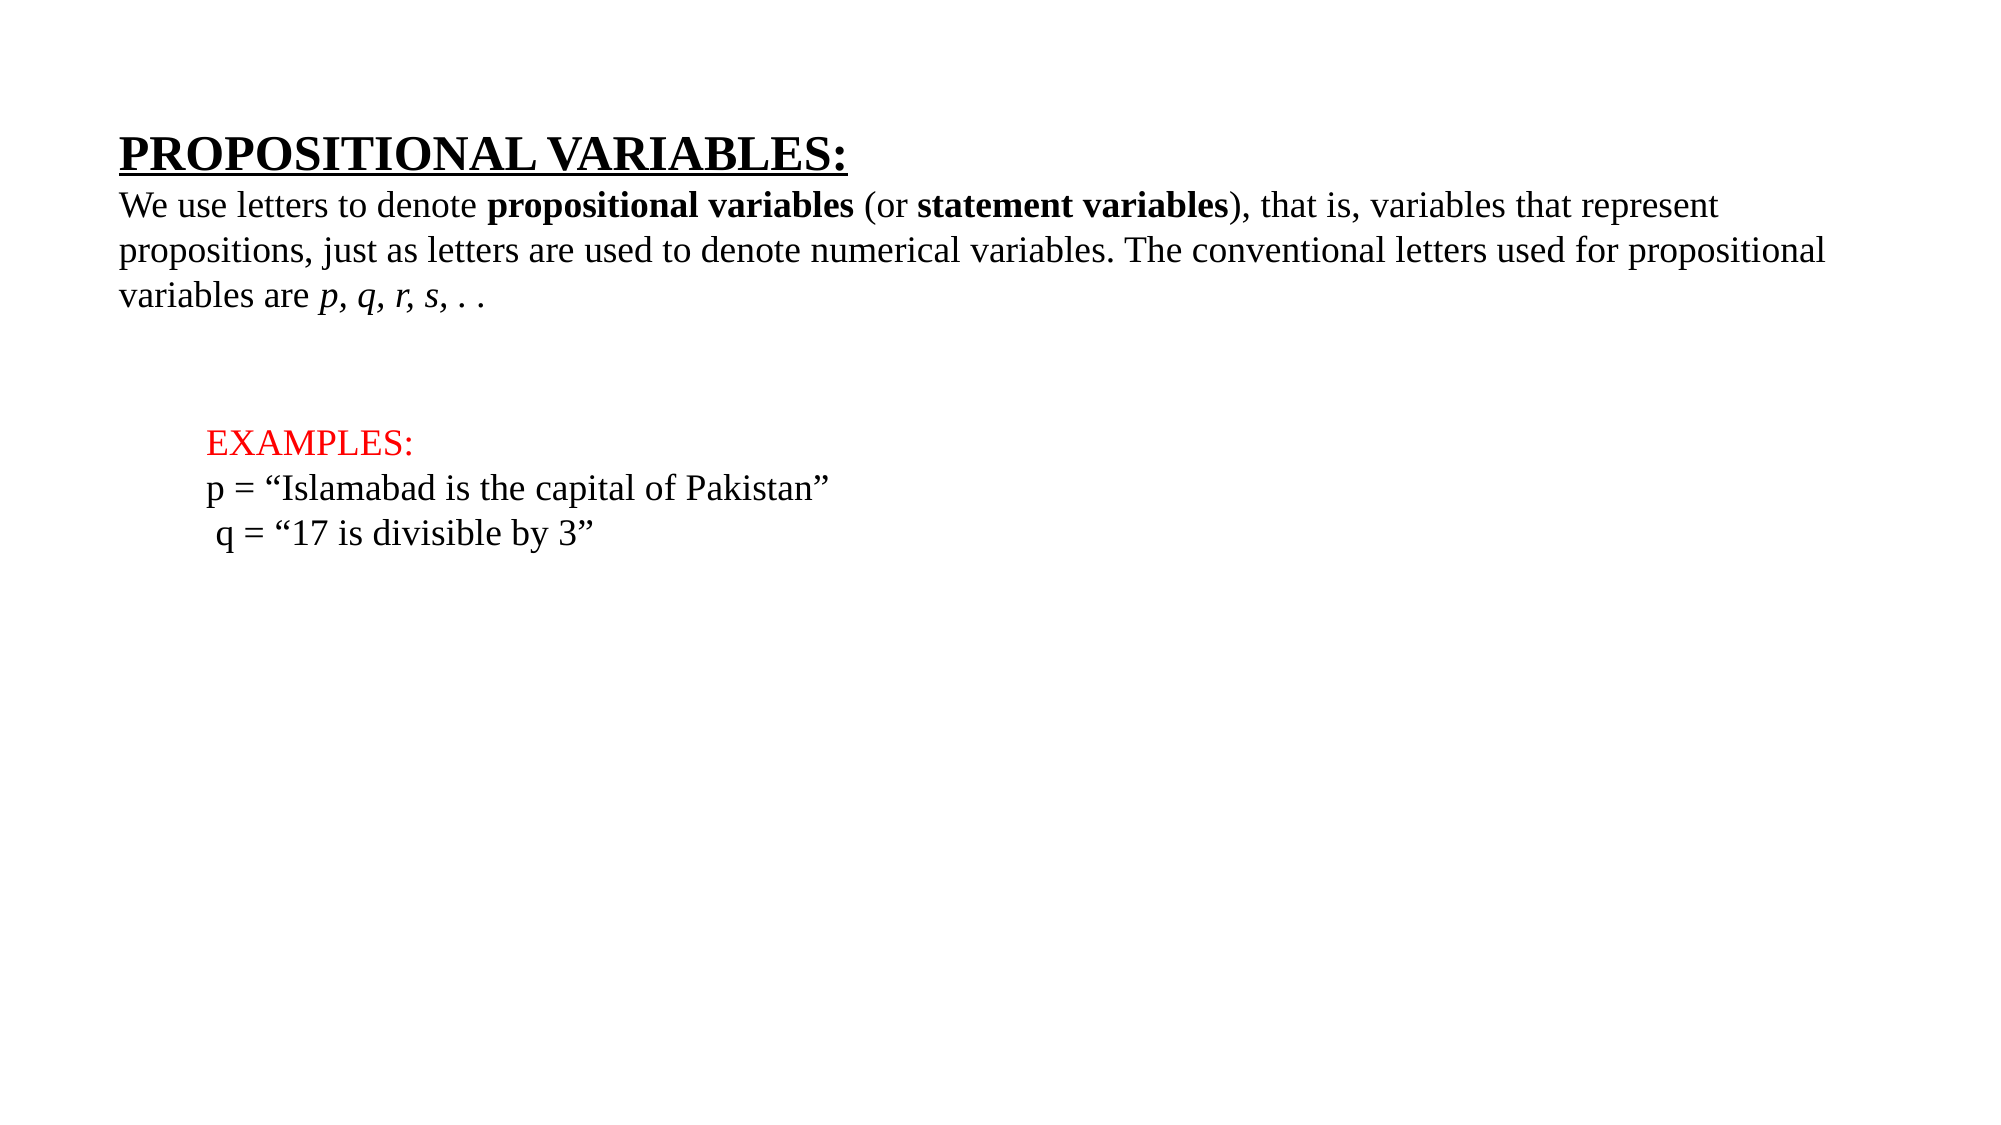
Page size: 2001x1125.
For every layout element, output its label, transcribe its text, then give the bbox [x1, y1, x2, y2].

text_box PROPOSITIONAL VARIABLES: We use letters to denote propositional variables (or statement variables), that is, variables that represent propositions, just as letters are used to denote numerical variables. The conventional letters used for propositional variables are p, q, r, s, . . [104, 103, 1920, 323]
text_box EXAMPLES: p = “Islamabad is the capital of Pakistan” q = “17 is divisible by 3” [191, 410, 1609, 561]
